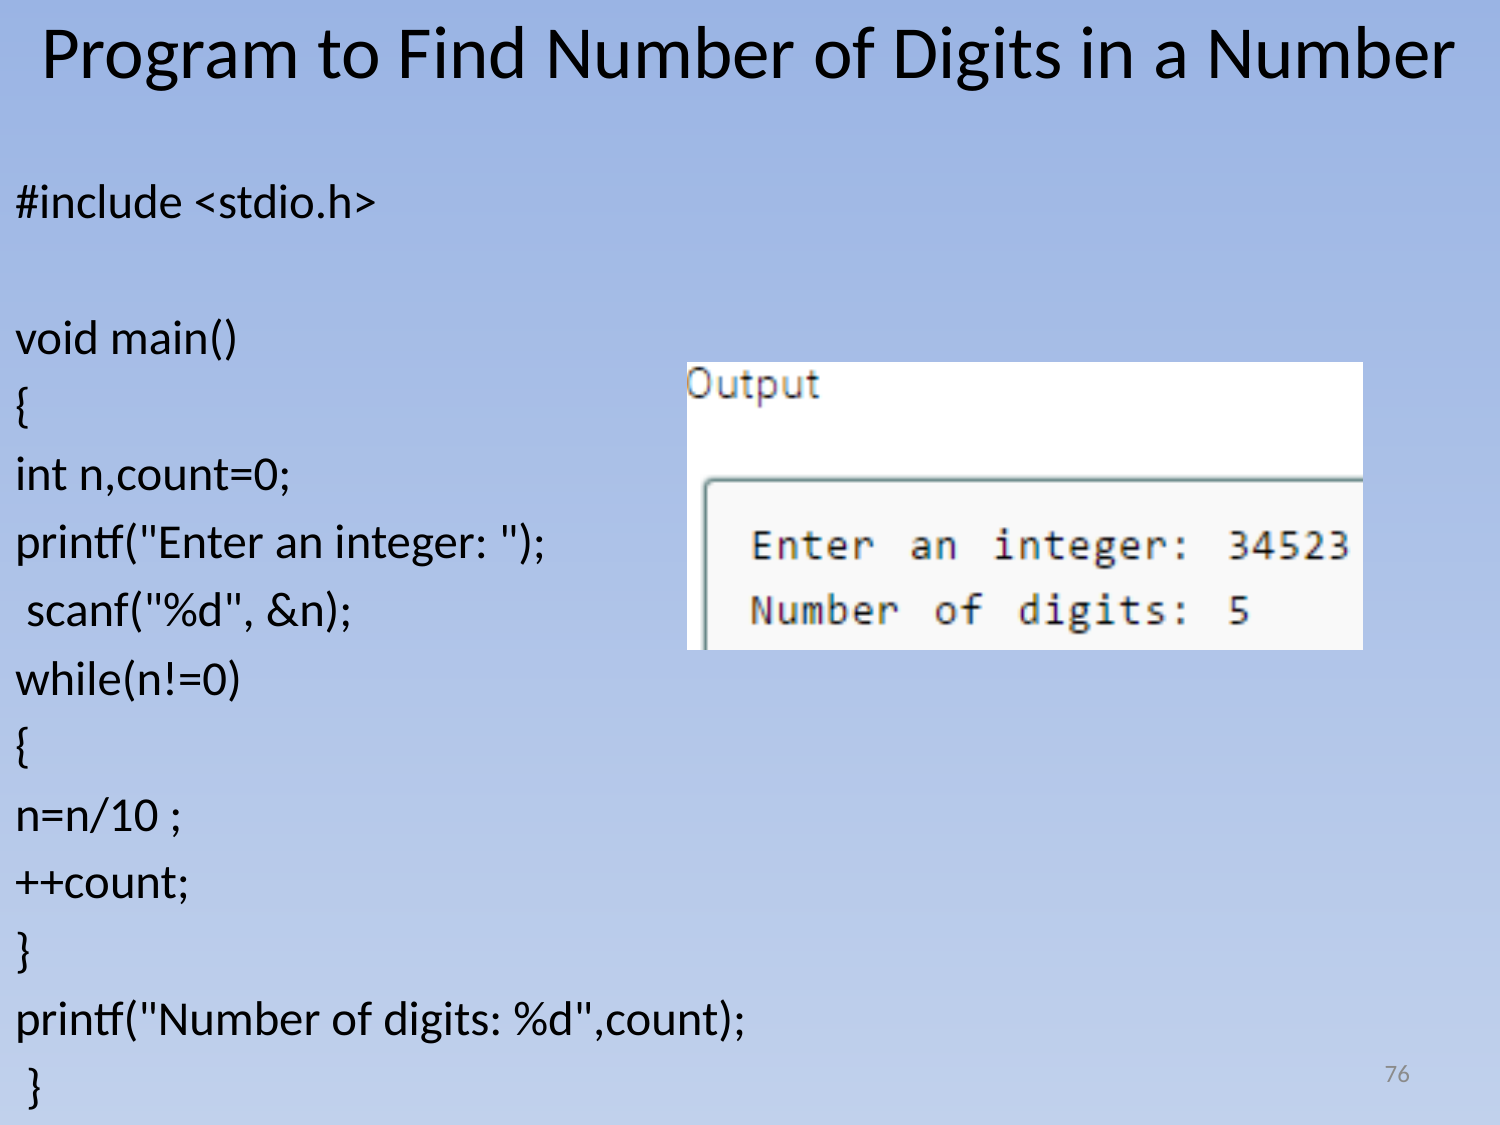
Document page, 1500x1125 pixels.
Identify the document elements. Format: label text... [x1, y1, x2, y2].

picture [687, 362, 1363, 651]
slide_number 76 [1074, 1042, 1425, 1103]
list #include <stdio.h> void main() { int n,count=0; printf("Enter an integer: "); scanf("%d", &n); while(n!=0) { n=n/10 ; ++count; } printf("Number of digits: %d",count); } [0, 162, 1425, 1125]
title Program to Find Number of Digits in a Number [0, 0, 1500, 188]
